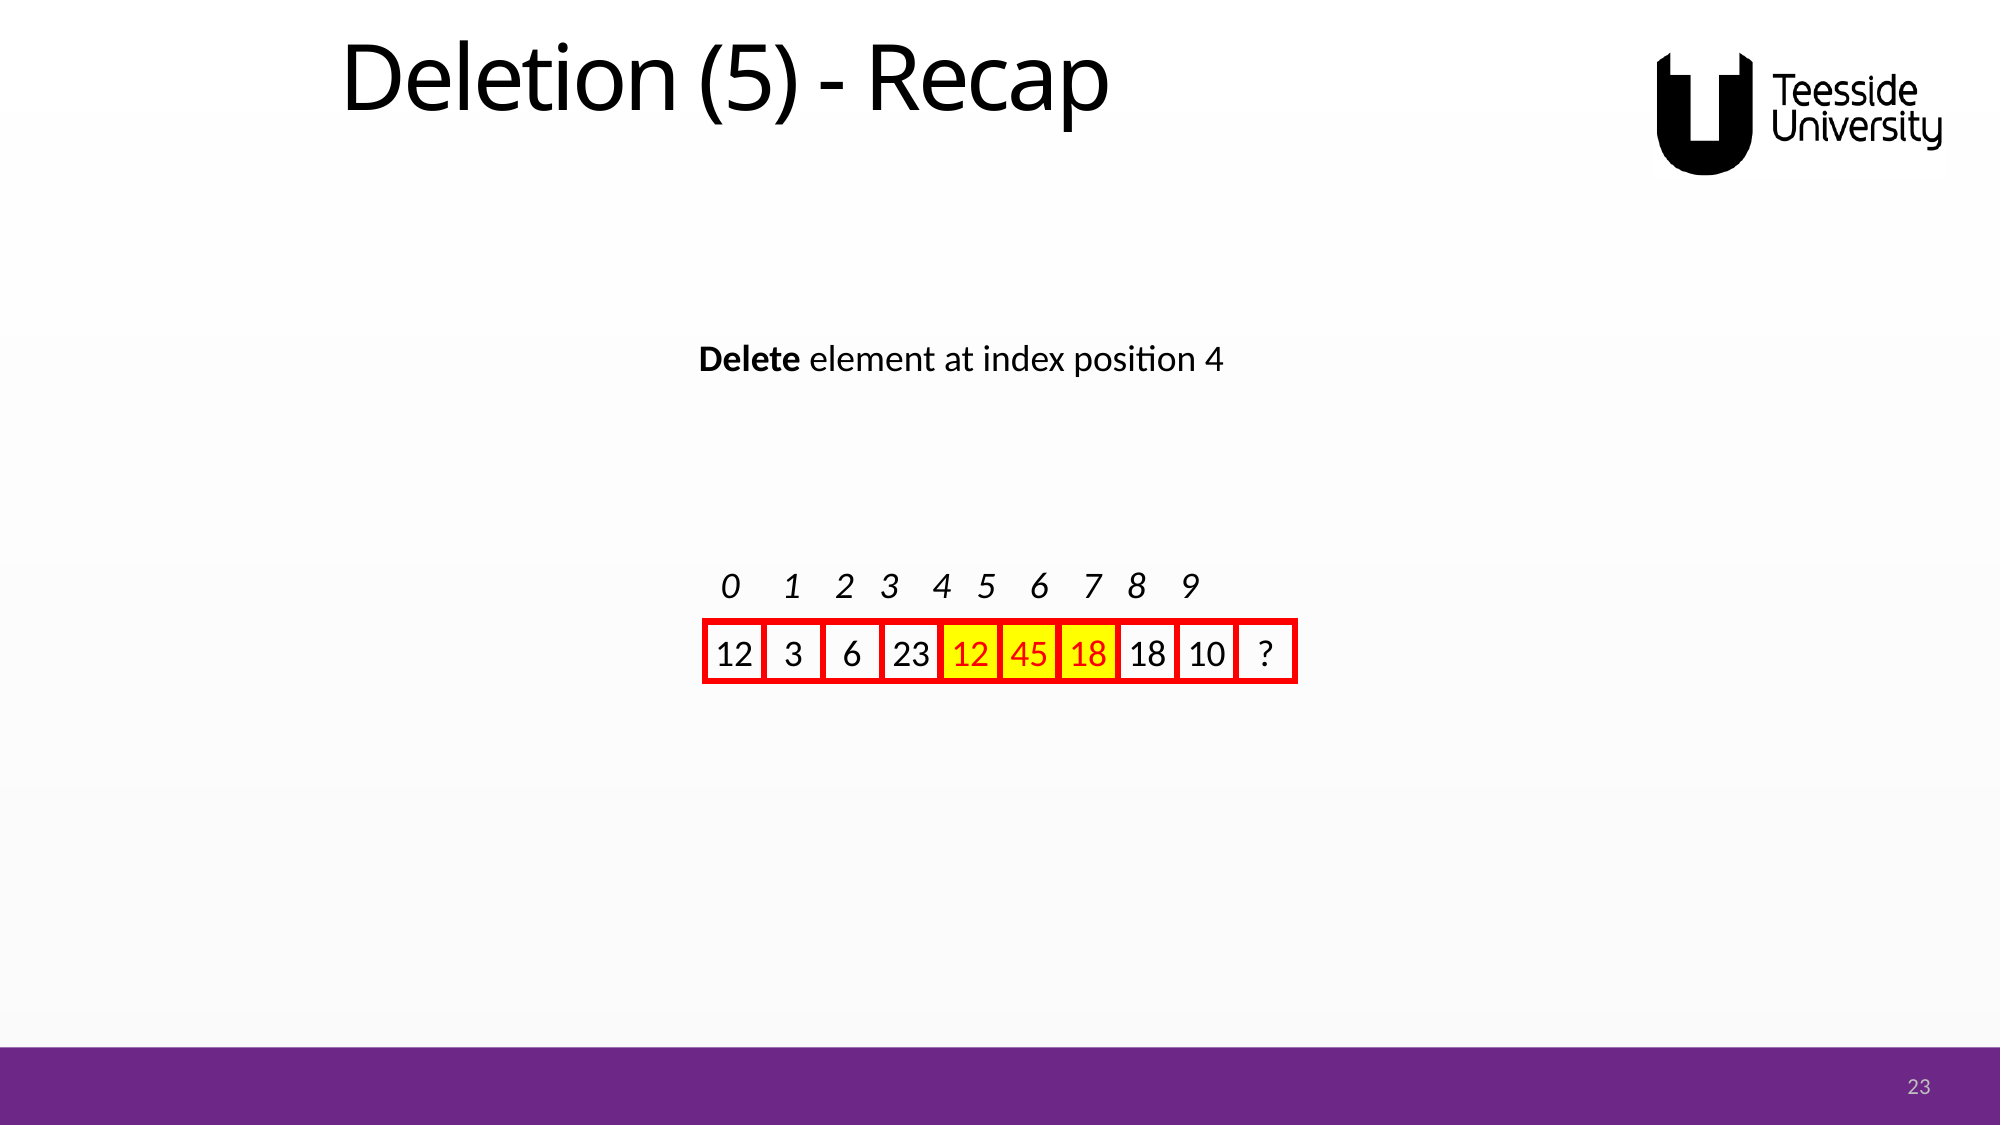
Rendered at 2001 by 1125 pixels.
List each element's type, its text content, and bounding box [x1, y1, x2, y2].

text_box 6 [822, 621, 881, 681]
text_box 18 [1058, 621, 1117, 681]
text_box 23 [881, 621, 940, 681]
text_box 18 [1117, 621, 1177, 681]
text_box ? [1236, 621, 1296, 681]
text_box 12 [940, 621, 999, 681]
text_box 3 [763, 621, 822, 681]
text_box 0 1 2 3 4 5 6 7 8 9 [705, 553, 1215, 614]
text_box 12 [704, 621, 763, 681]
text_box Delete element at index position 4 [684, 326, 1240, 386]
text_box 10 [1177, 621, 1236, 681]
title Deletion (5) - Recap [324, 20, 1563, 138]
picture [1652, 48, 1946, 179]
slide_number 23 [1833, 1068, 1946, 1103]
text_box 45 [999, 621, 1058, 681]
